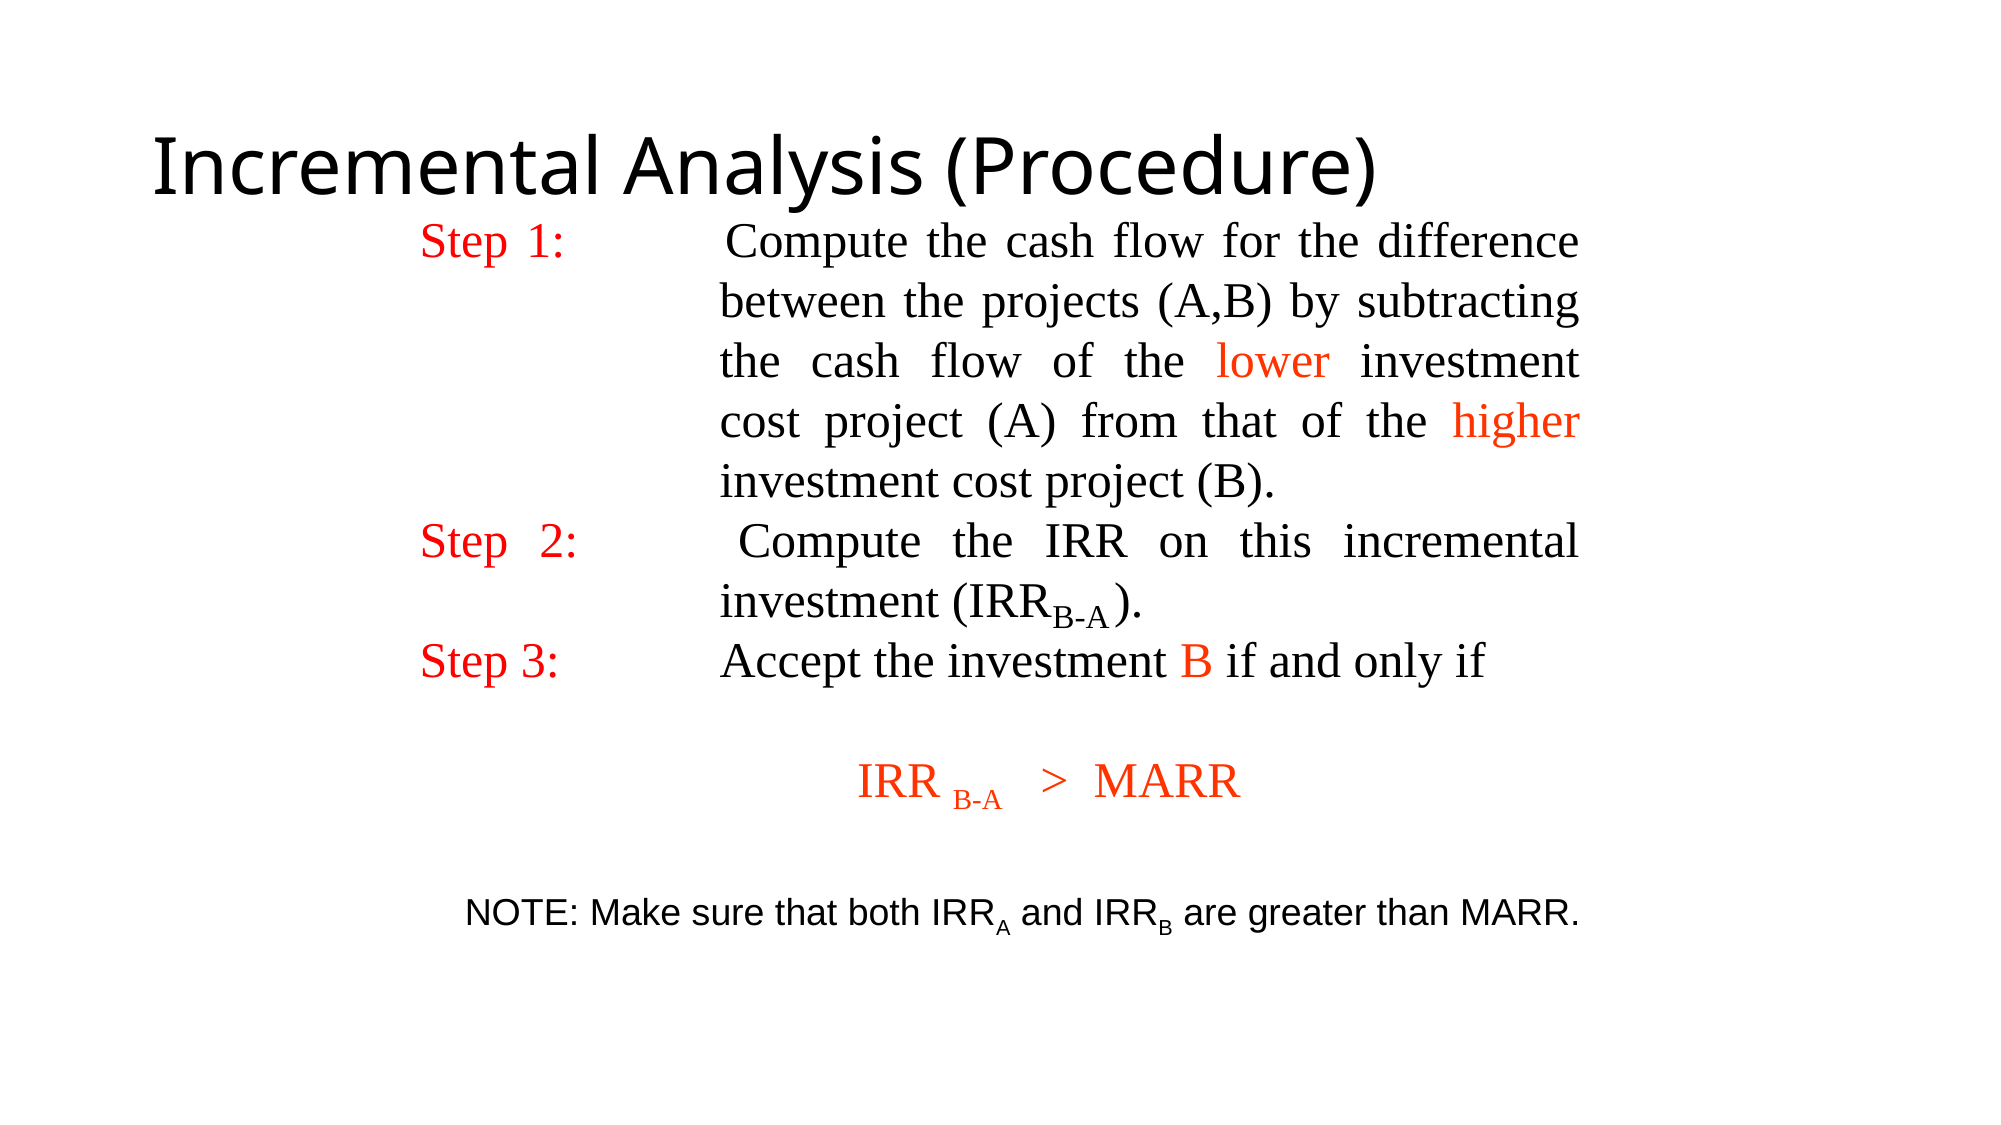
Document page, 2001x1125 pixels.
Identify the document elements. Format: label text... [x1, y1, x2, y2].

title Incremental Analysis (Procedure) [137, 59, 1863, 278]
text_box B-A [1037, 587, 1125, 643]
text_box NOTE: Make sure that both IRRA and IRRB are greater than MARR. [450, 880, 1596, 947]
text_box Step 1: Compute the cash flow for the difference between the projects (A,B) by subtracting the cash flow of the lower investment cost project (A) from that of the higher investment cost project (B). Step 2: Compute the IRR on this incremental investment (IRR ). Step 3: Accept the investment B if and only if IRR B-A > MARR [404, 199, 1595, 823]
